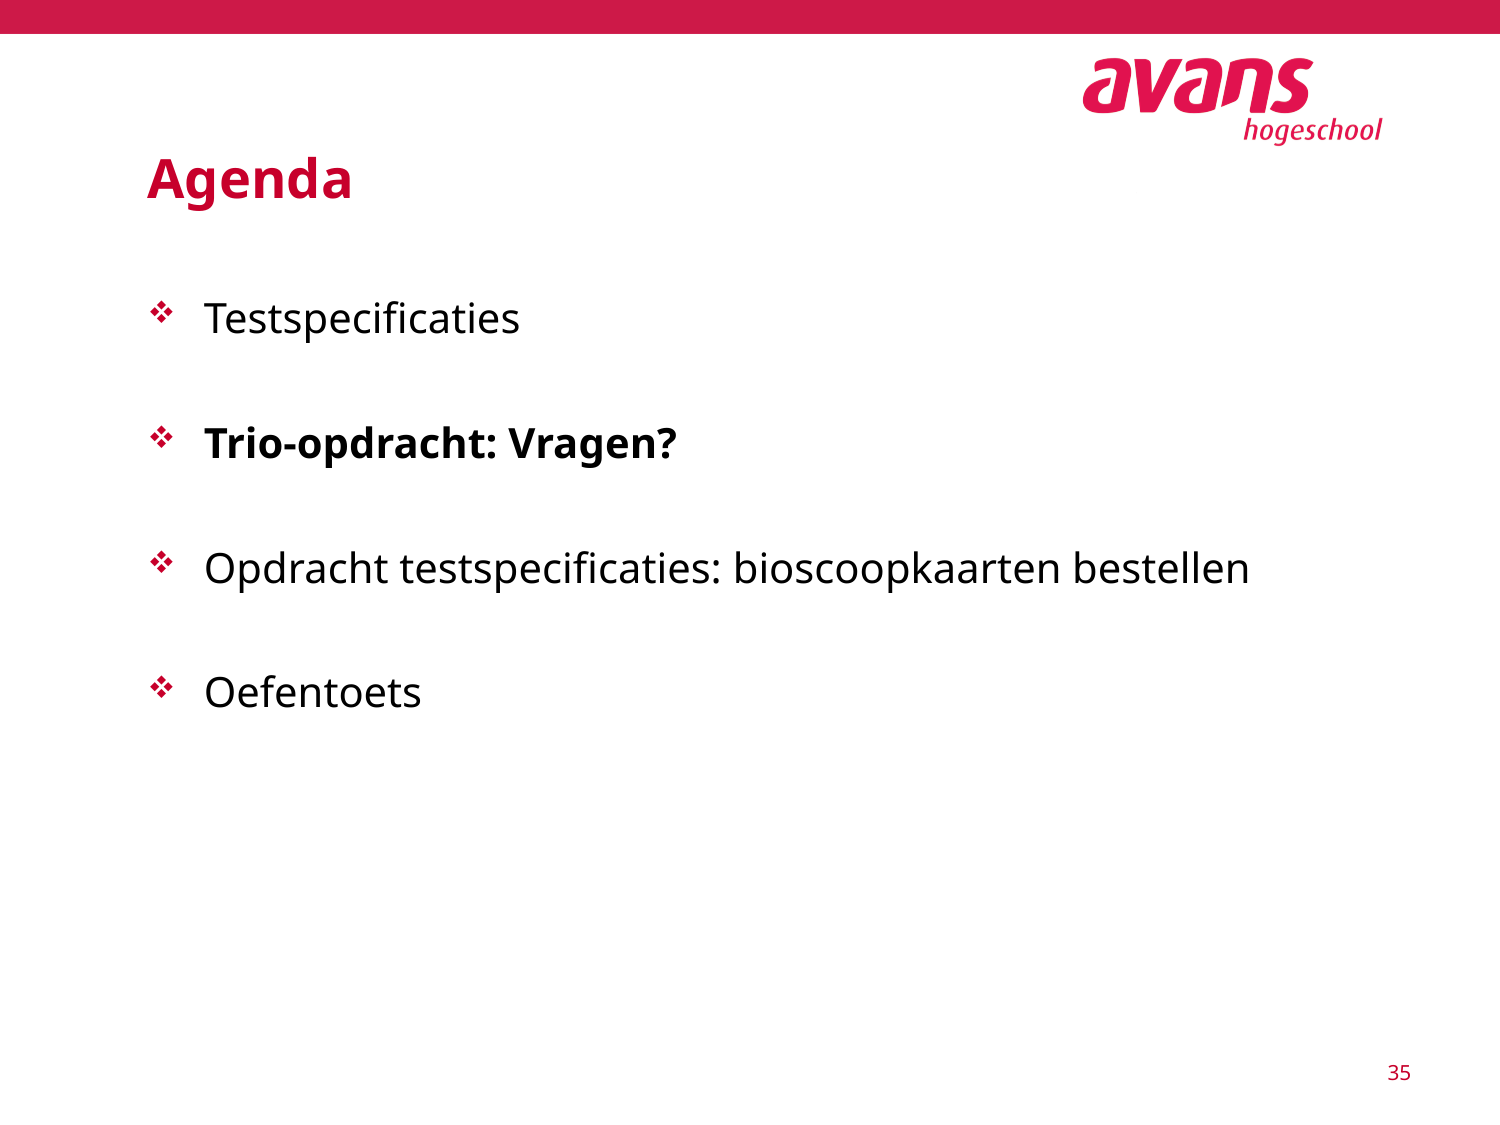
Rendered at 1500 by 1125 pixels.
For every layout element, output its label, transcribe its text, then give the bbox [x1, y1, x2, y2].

title Agenda [147, 150, 1353, 209]
picture [0, 0, 1500, 1125]
list Testspecificaties Trio-opdracht: Vragen? Opdracht testspecificaties: bioscoopkaarten bestellen Oefentoets [147, 278, 1353, 1035]
slide_number 35 [1387, 1054, 1500, 1084]
